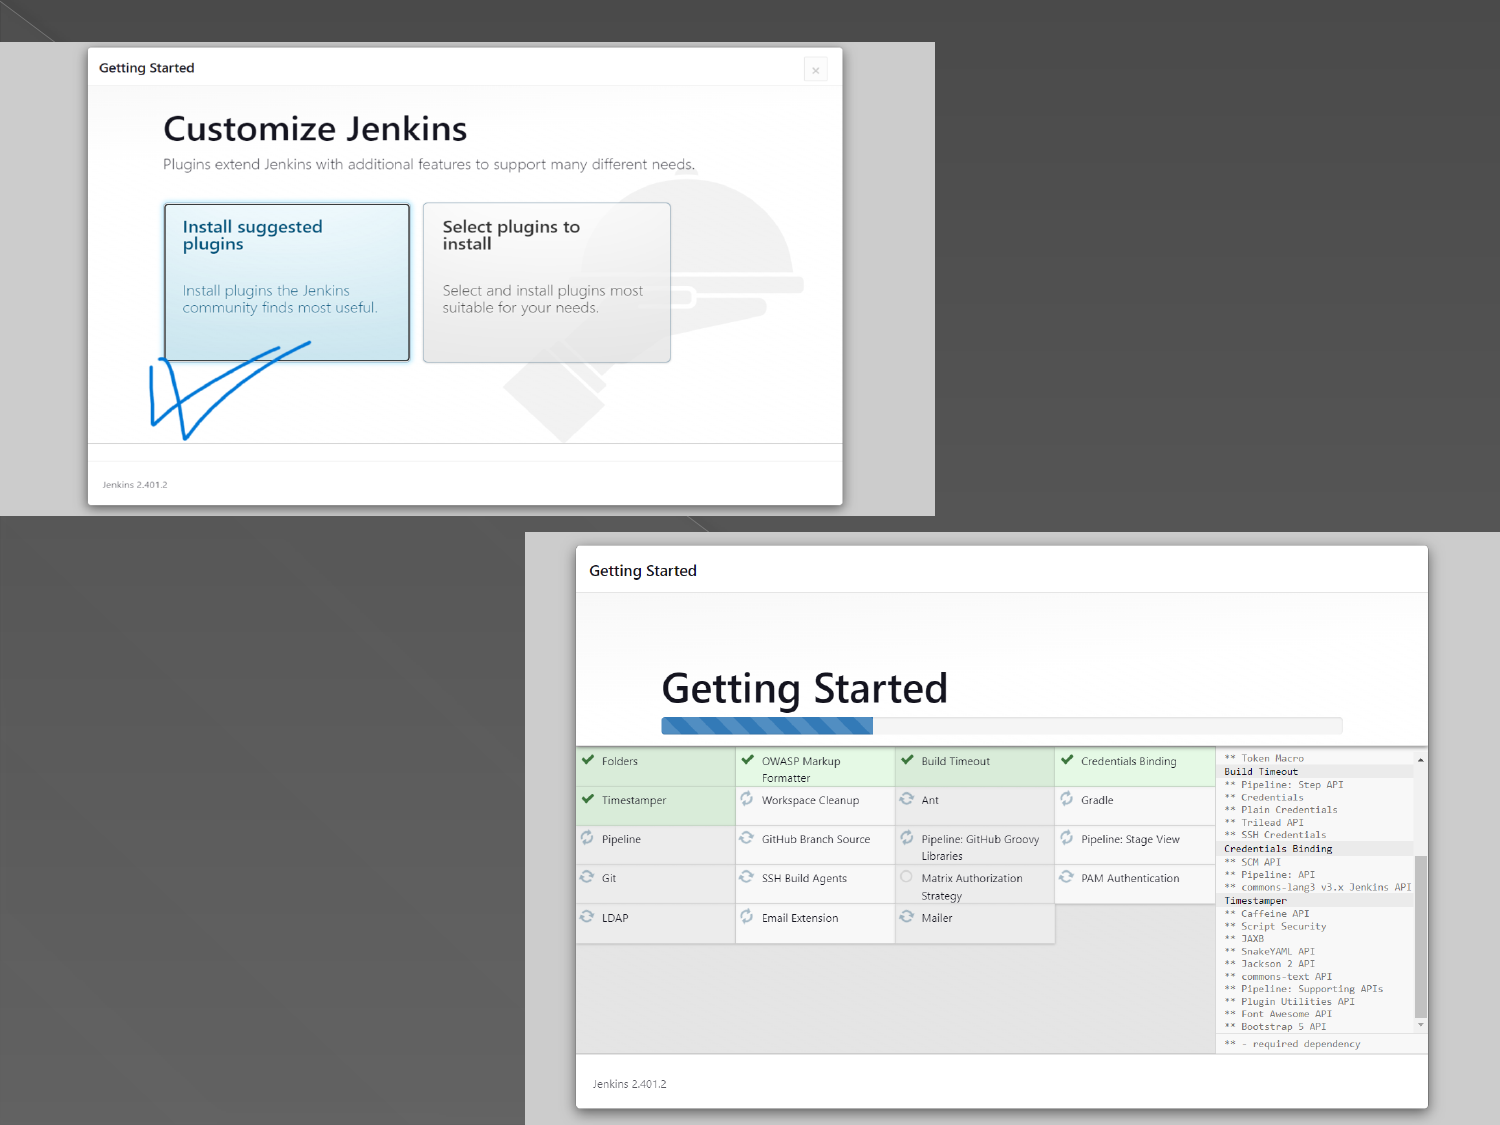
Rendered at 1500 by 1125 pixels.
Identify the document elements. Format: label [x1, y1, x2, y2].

picture [0, 42, 935, 516]
picture [525, 532, 1500, 1125]
